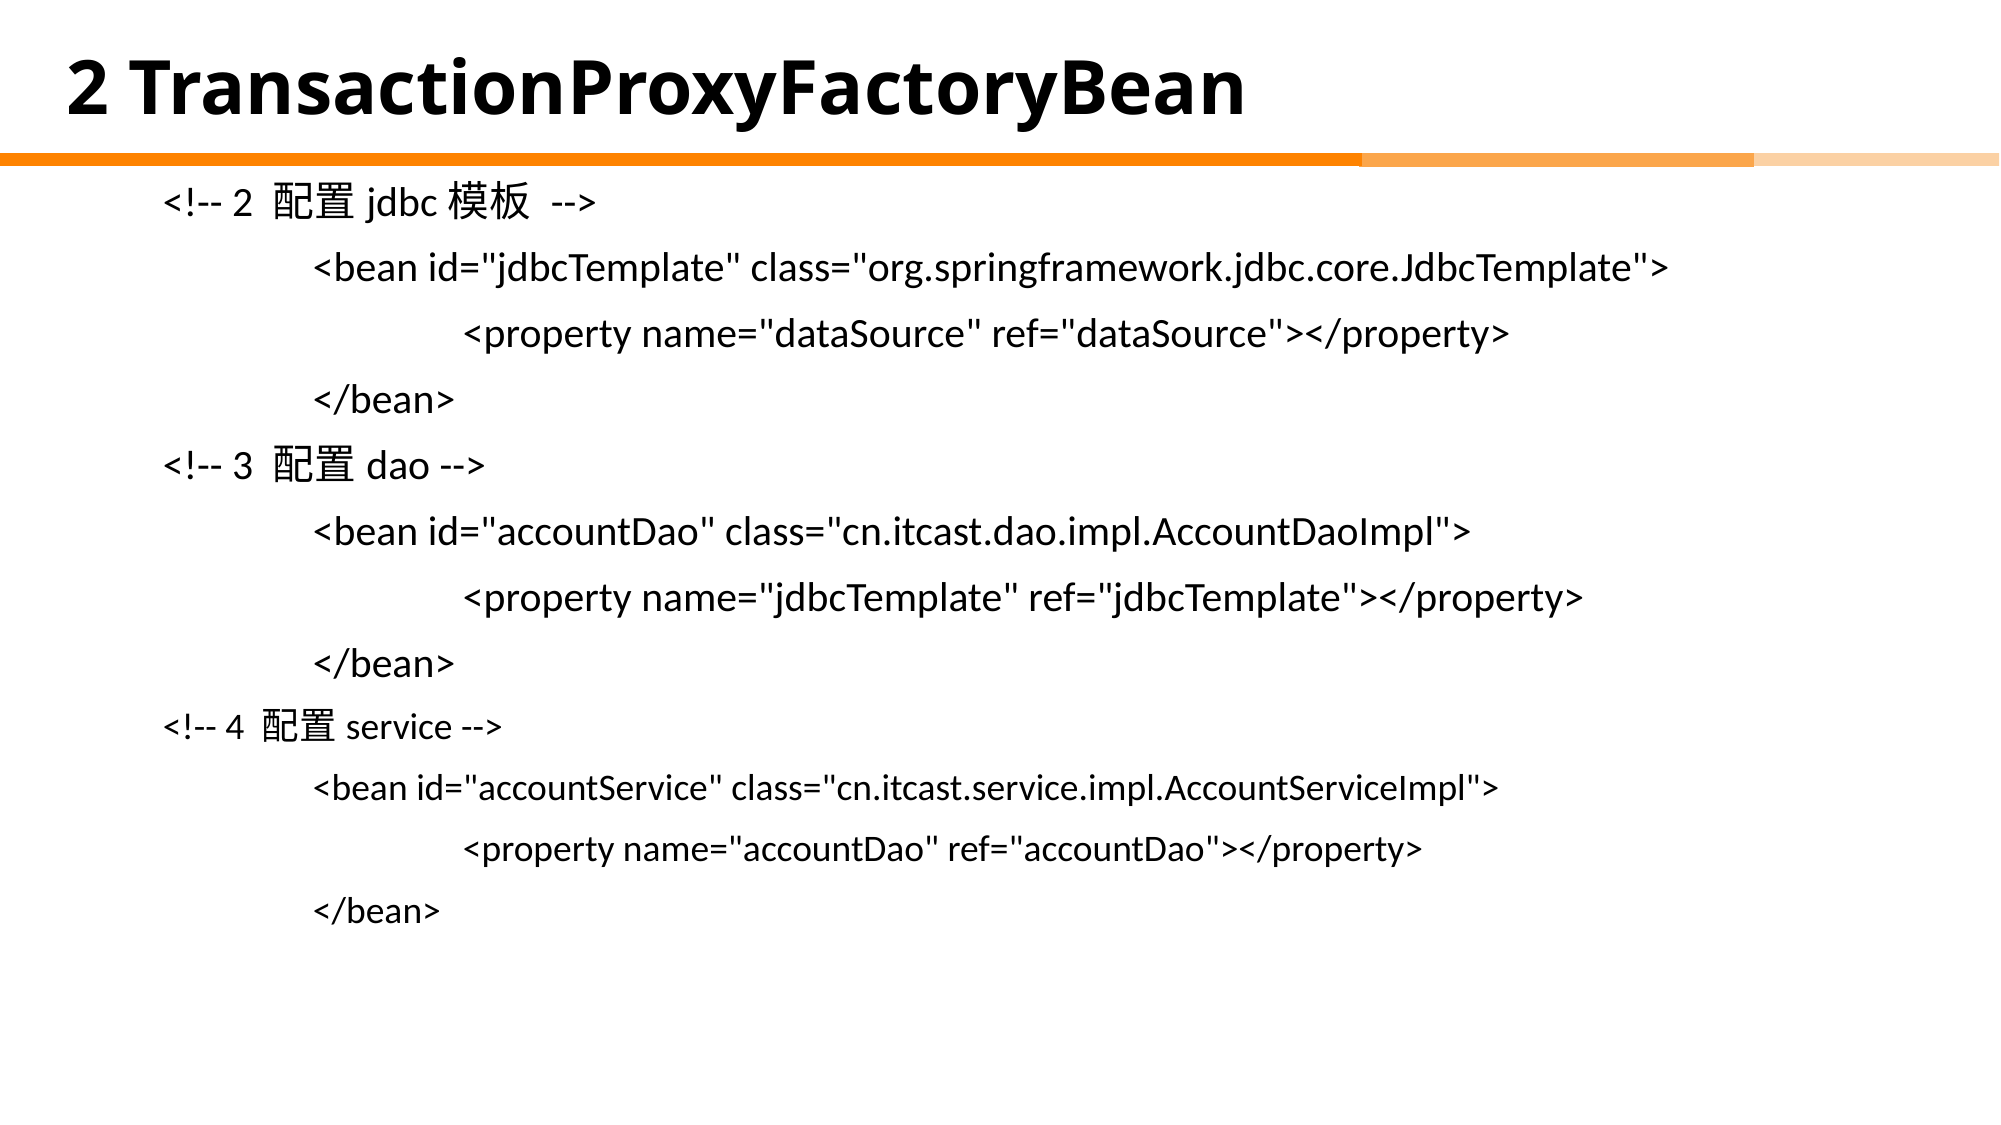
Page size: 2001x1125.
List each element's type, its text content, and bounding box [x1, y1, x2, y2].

picture [0, 153, 2000, 167]
title 2 TransactionProxyFactoryBean [50, 40, 1602, 142]
list <!-- 2 配置jdbc模板 --> <bean id="jdbcTemplate" class="org.springframework.jdbc.core.JdbcTemplate"> <property name="dataSource" ref="dataSource"></property> </bean> <!-- 3 配置dao --> <bean id="accountDao" class="cn.itcast.dao.impl.AccountDaoImpl"> <property name="jdbcTemplate" ref="jdbcTemplate"></property> </bean> <!-- 4 配置service --> <bean id="accountService" class="cn.itcast.service.impl.AccountServiceImpl"> <property name="accountDao" ref="accountDao"></property> </bean> [147, 172, 1821, 1106]
